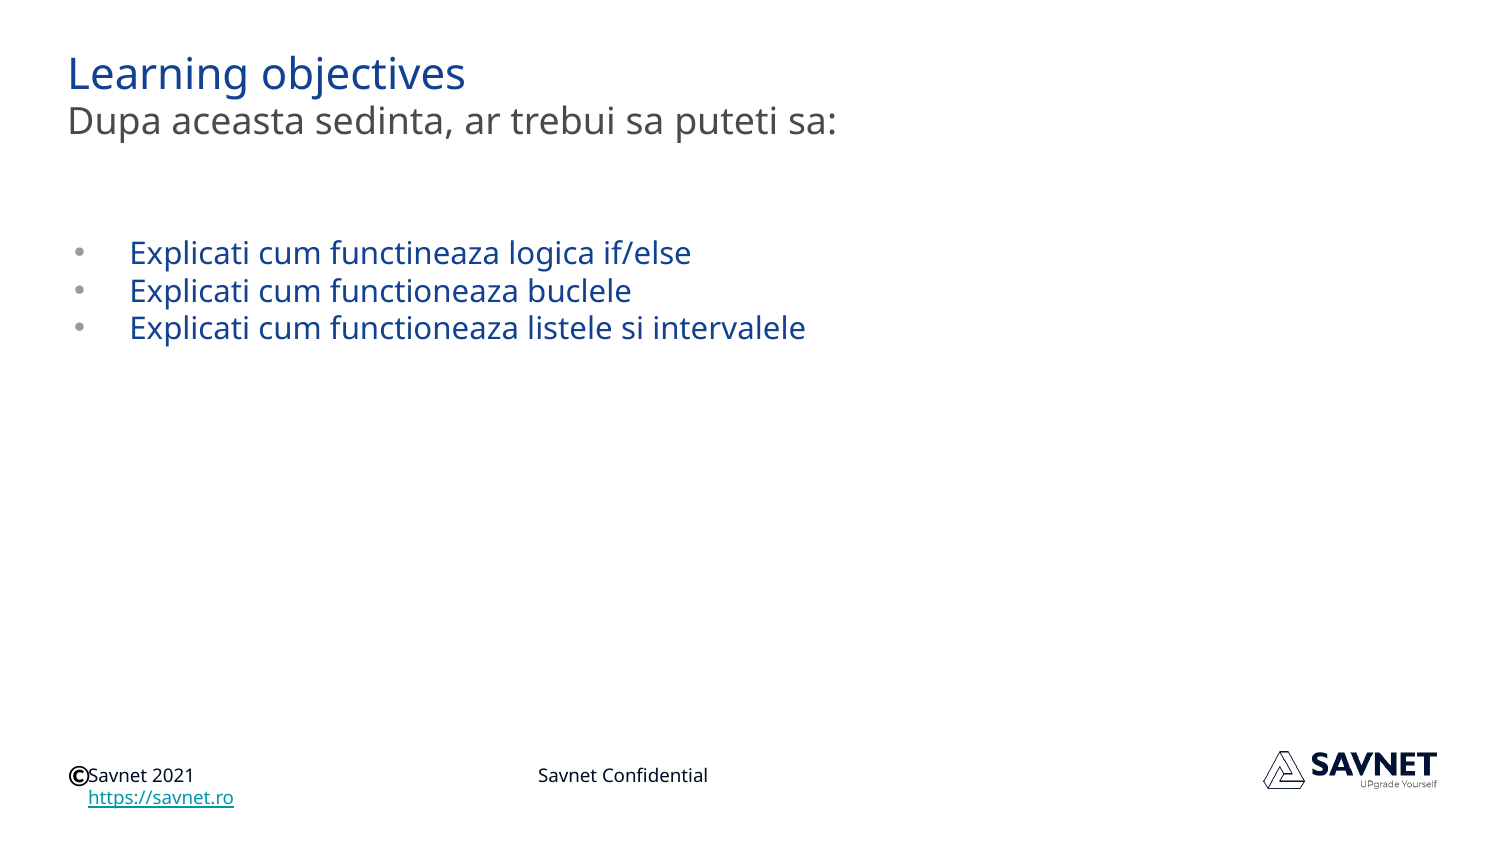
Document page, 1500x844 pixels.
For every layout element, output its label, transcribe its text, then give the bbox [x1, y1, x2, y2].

picture [1262, 751, 1438, 789]
text_box Savnet 2021 Savnet Confidential https://savnet.ro [76, 757, 1264, 817]
text_box Learning objectives [55, 40, 1432, 91]
text_box © [55, 751, 89, 798]
text_box Explicati cum functineaza logica if/else Explicati cum functioneaza buclele Explicati cum functioneaza listele si intervalele [61, 227, 1437, 402]
text_box Dupa aceasta sedinta, ar trebui sa puteti sa: [55, 91, 1432, 148]
